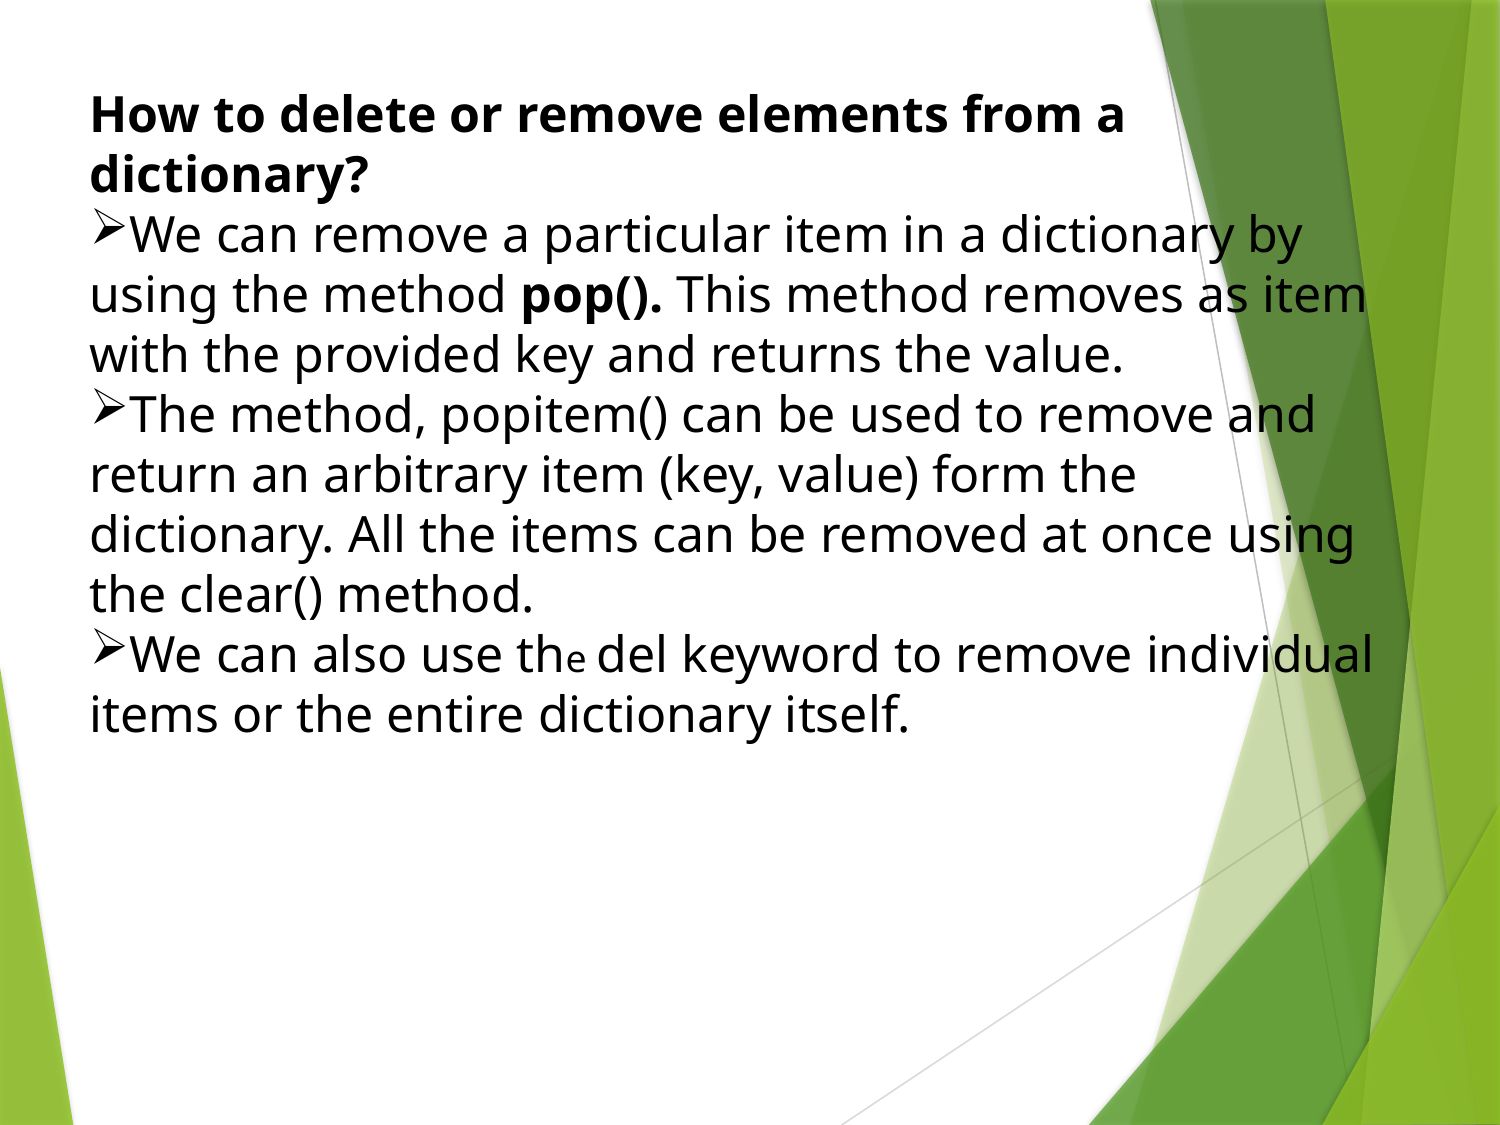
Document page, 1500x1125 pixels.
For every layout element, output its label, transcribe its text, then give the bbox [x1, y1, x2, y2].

text_box How to delete or remove elements from a dictionary? We can remove a particular item in a dictionary by using the method pop(). This method removes as item with the provided key and returns the value. The method, popitem() can be used to remove and return an arbitrary item (key, value) form the dictionary. All the items can be removed at once using the clear() method. We can also use the del keyword to remove individual items or the entire dictionary itself. [75, 74, 1400, 795]
